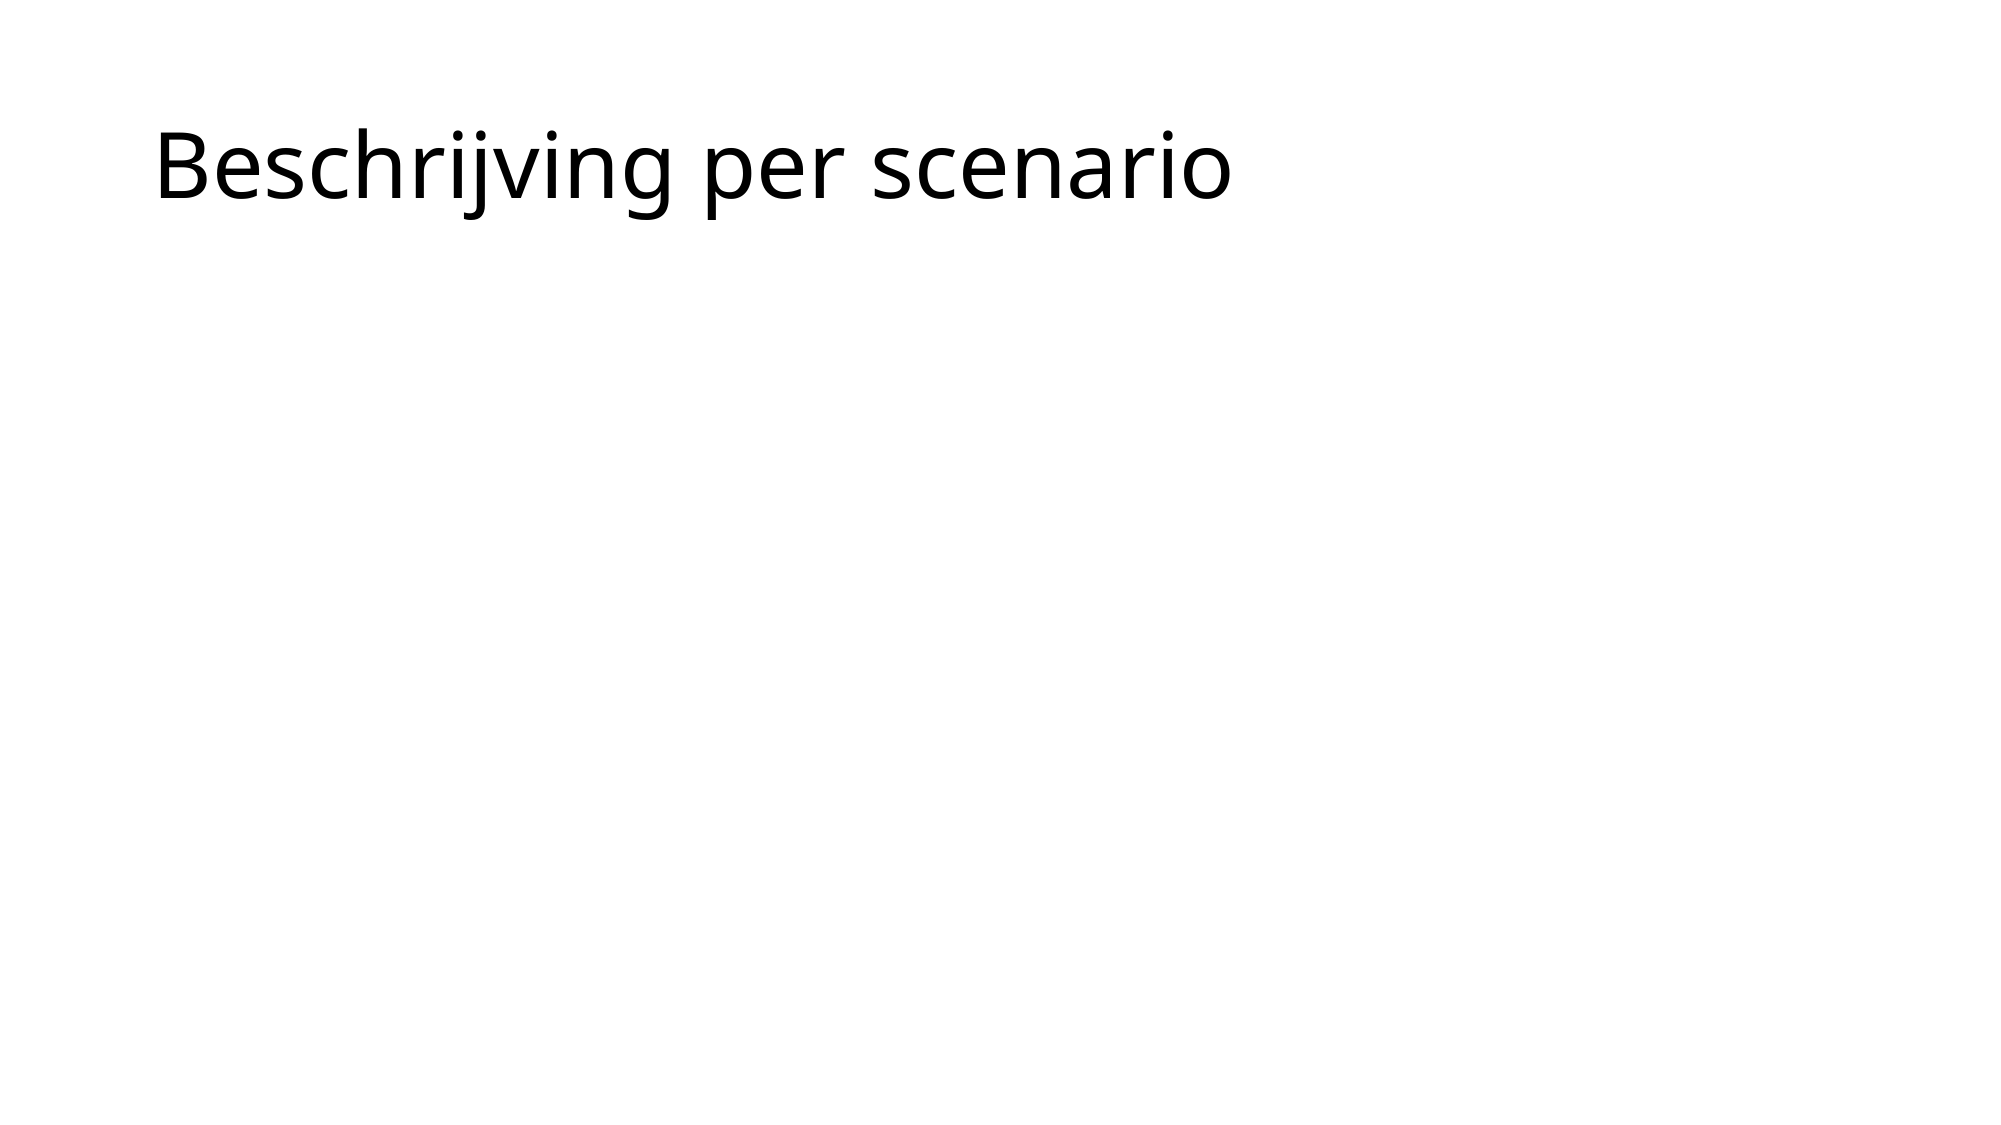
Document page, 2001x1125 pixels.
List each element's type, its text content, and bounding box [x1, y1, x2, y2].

title Beschrijving per scenario [137, 59, 1863, 278]
